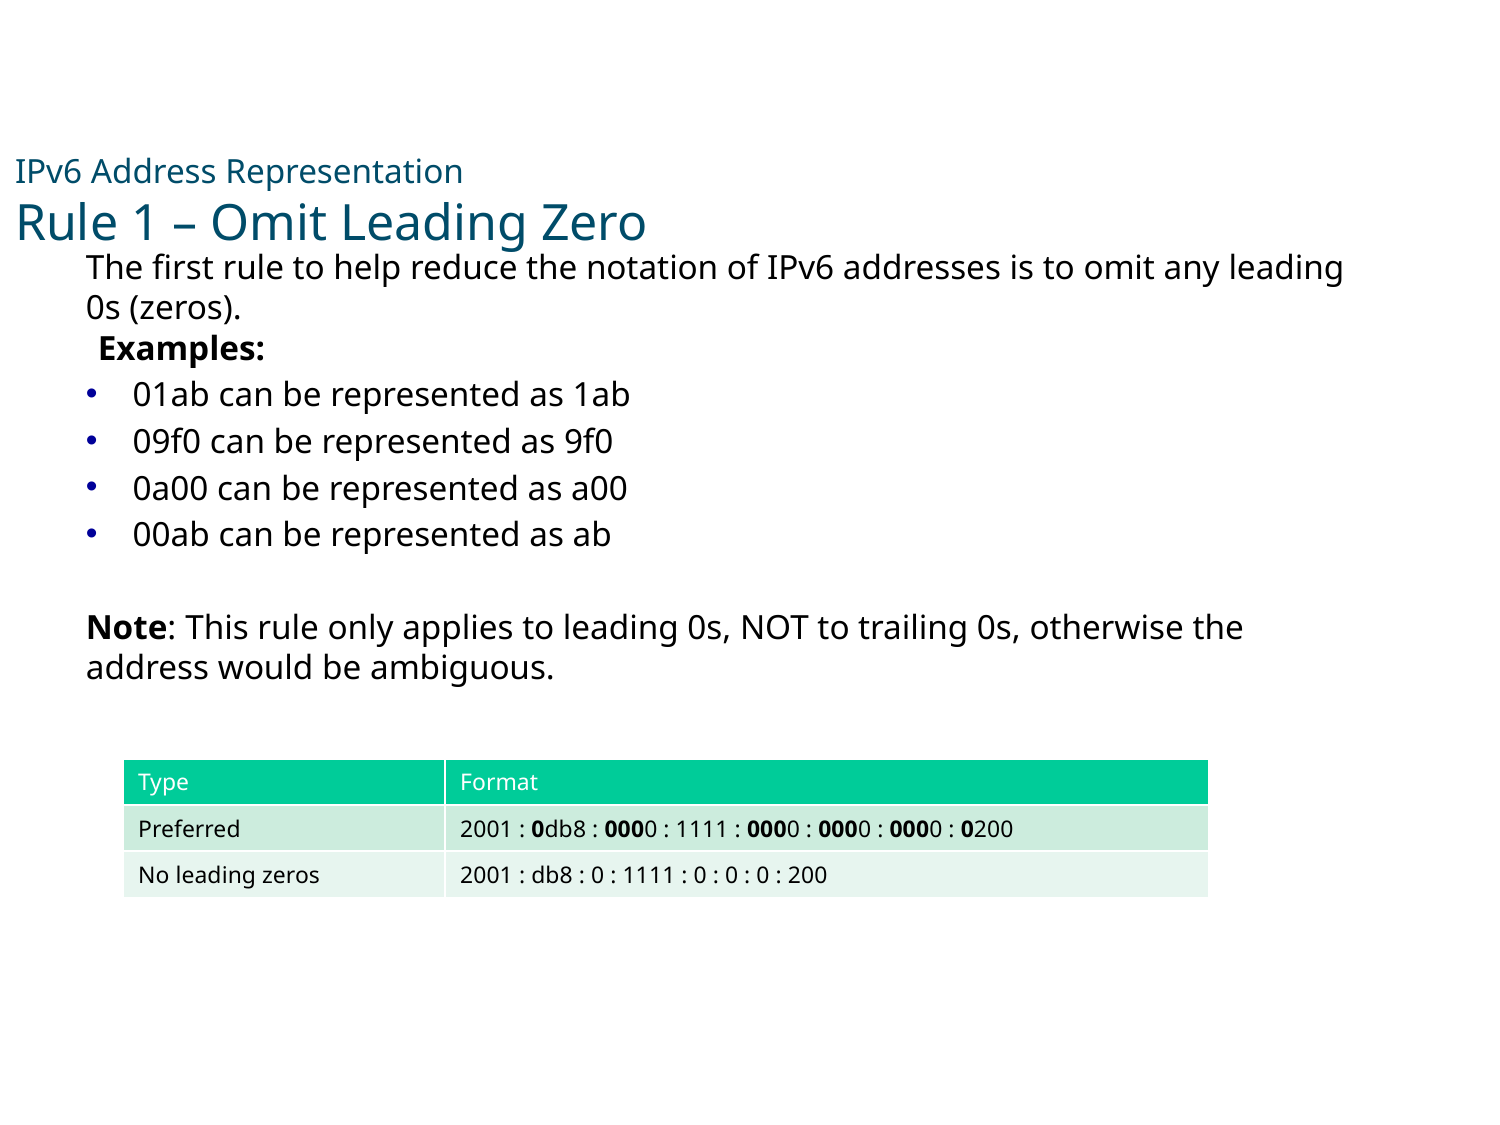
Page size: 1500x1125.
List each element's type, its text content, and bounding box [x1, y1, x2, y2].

list The first rule to help reduce the notation of IPv6 addresses is to omit any leading 0s (zeros). Examples: 01ab can be represented as 1ab 09f0 can be represented as 9f0 0a00 can be represented as a00 00ab can be represented as ab Note: This rule only applies to leading 0s, NOT to trailing 0s, otherwise the address would be ambiguous. [70, 238, 1369, 714]
title IPv6 Address Representation Rule 1 – Omit Leading Zero [0, 140, 1369, 261]
table_header Type [124, 760, 444, 804]
table_cell 2001 : 0db8 : 0000 : 1111 : 0000 : 0000 : 0000 : 0200 [446, 806, 1208, 850]
table_cell No leading zeros [124, 852, 444, 897]
table_header Format [446, 760, 1208, 804]
table_cell 2001 : db8 : 0 : 1111 : 0 : 0 : 0 : 200 [446, 852, 1208, 897]
table_cell Preferred [124, 806, 444, 850]
